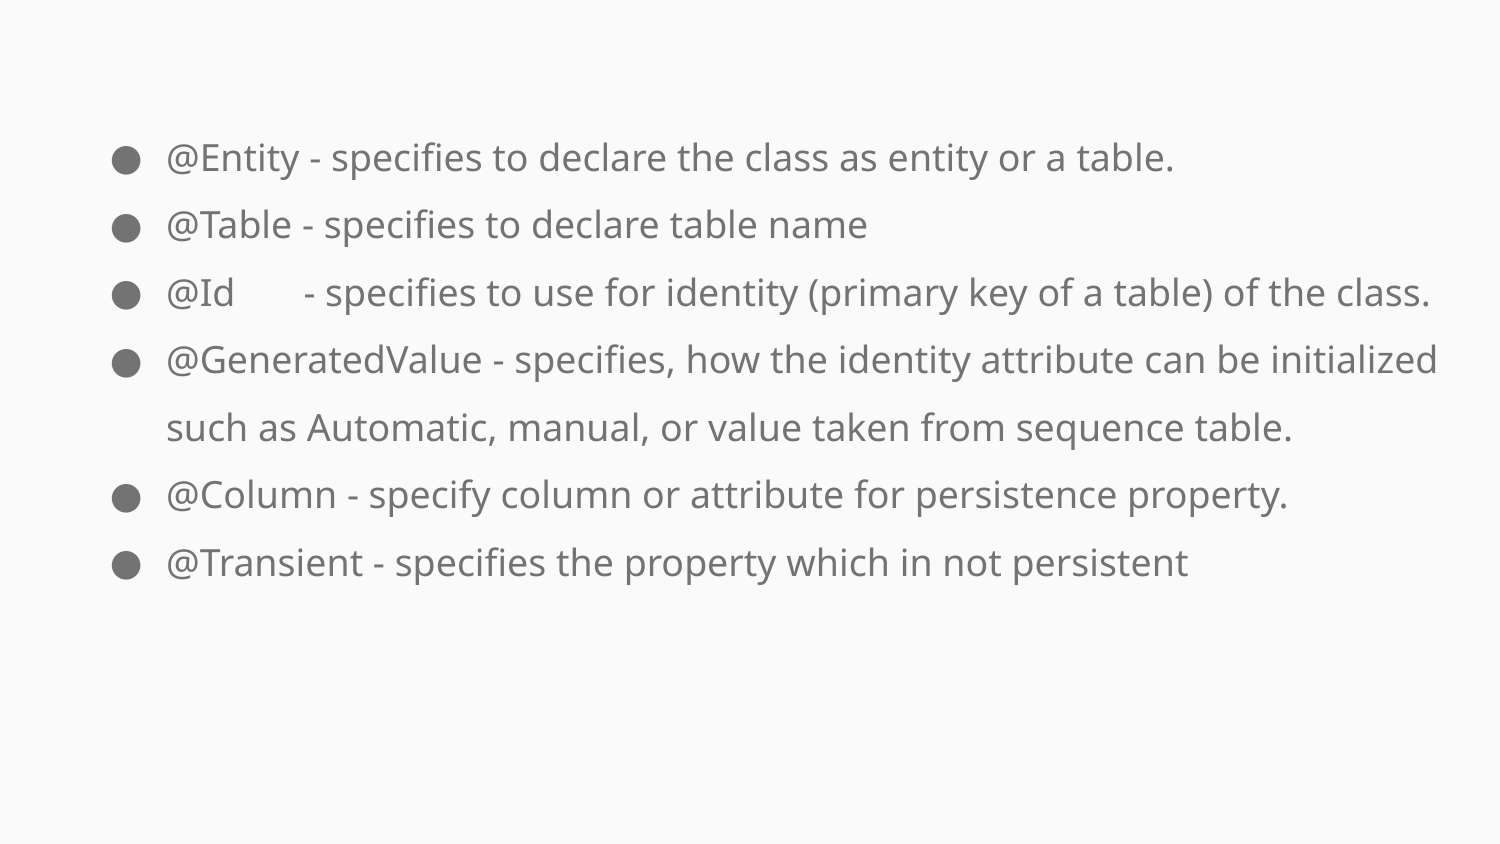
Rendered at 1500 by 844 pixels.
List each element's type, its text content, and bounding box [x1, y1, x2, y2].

text_box @Entity - specifies to declare the class as entity or a table. @Table - specifies to declare table name @Id - specifies to use for identity (primary key of a table) of the class. @GeneratedValue - specifies, how the identity attribute can be initialized such as Automatic, manual, or value taken from sequence table. @Column - specify column or attribute for persistence property. @Transient - specifies the property which in not persistent [76, 96, 1470, 801]
